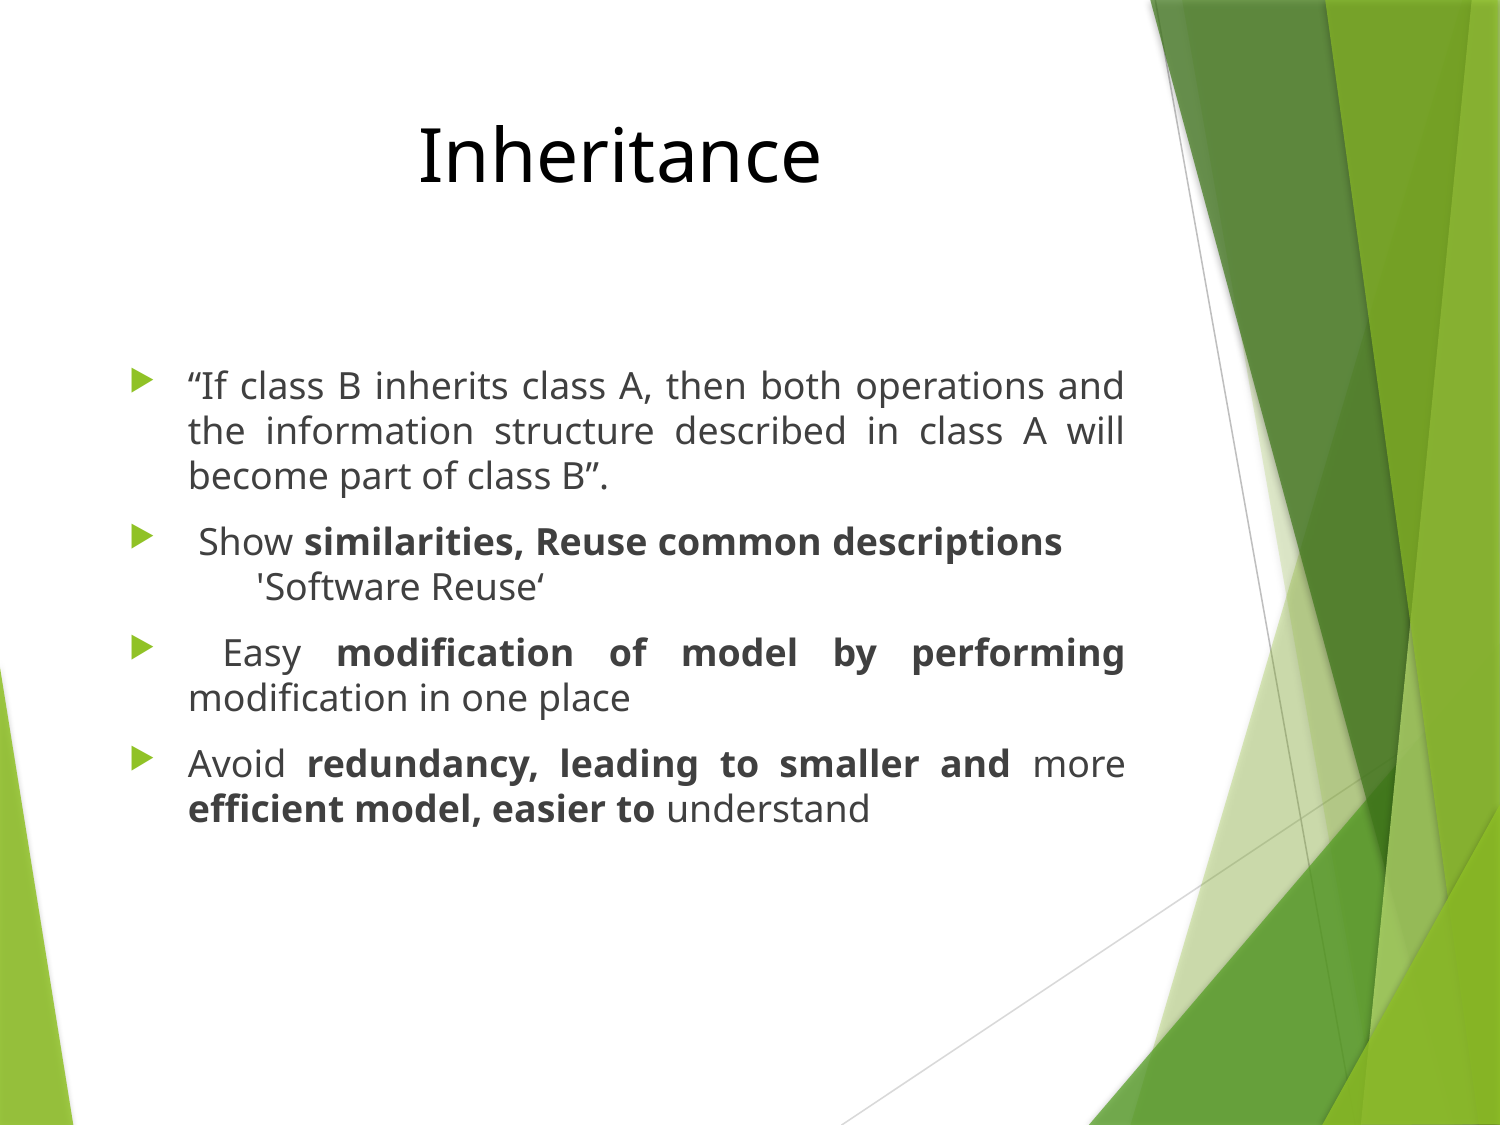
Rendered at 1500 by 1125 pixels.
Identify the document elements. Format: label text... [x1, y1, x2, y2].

list “If class B inherits class A, then both operations and the information structure described in class A will become part of class B”. Show similarities, Reuse common descriptions 'Software Reuse‘ Easy modification of model by performing modification in one place Avoid redundancy, leading to smaller and more efficient model, easier to understand [99, 354, 1142, 992]
title Inheritance [99, 99, 1142, 317]
